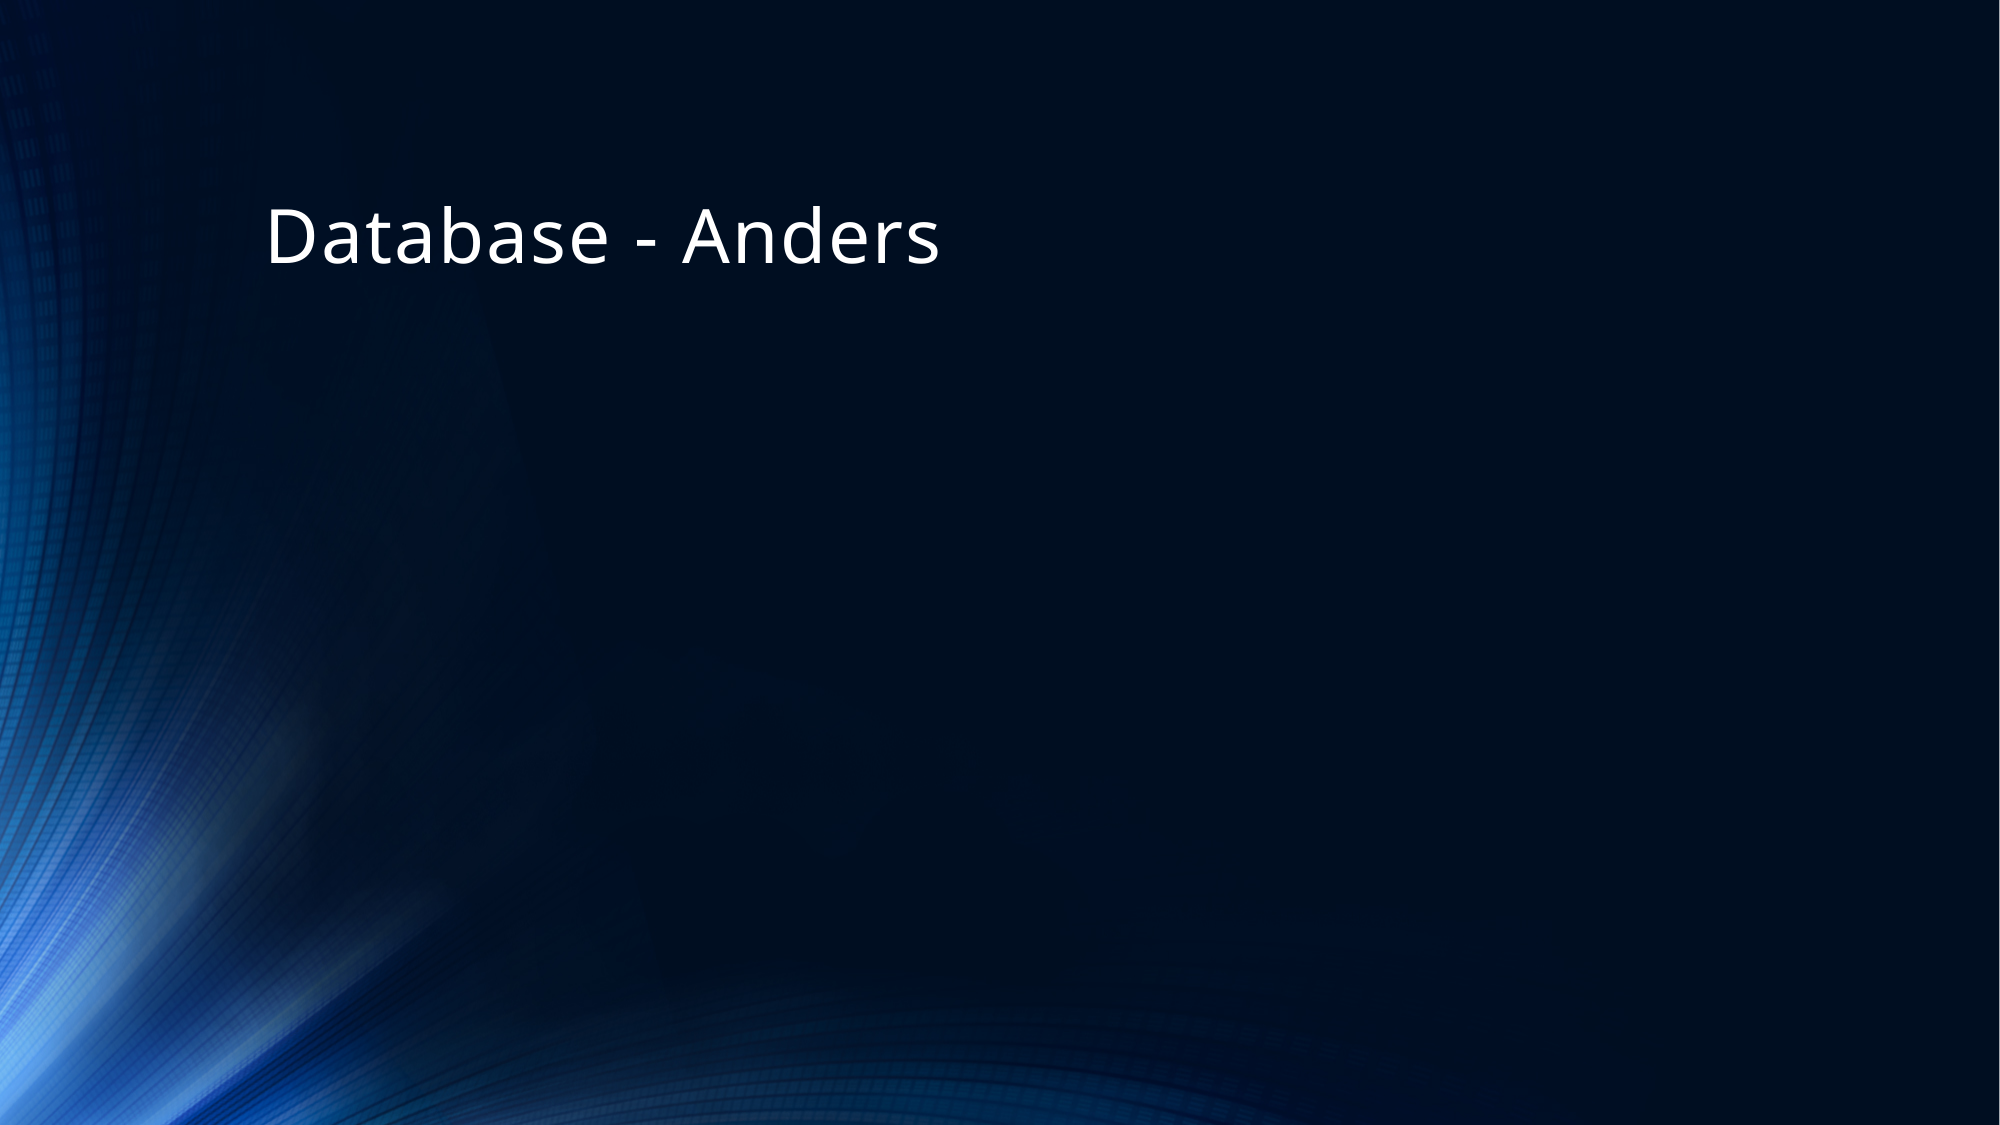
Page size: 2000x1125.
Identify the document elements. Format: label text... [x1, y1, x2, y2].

title Database - Anders [249, 62, 1750, 288]
picture [0, 0, 2000, 1125]
